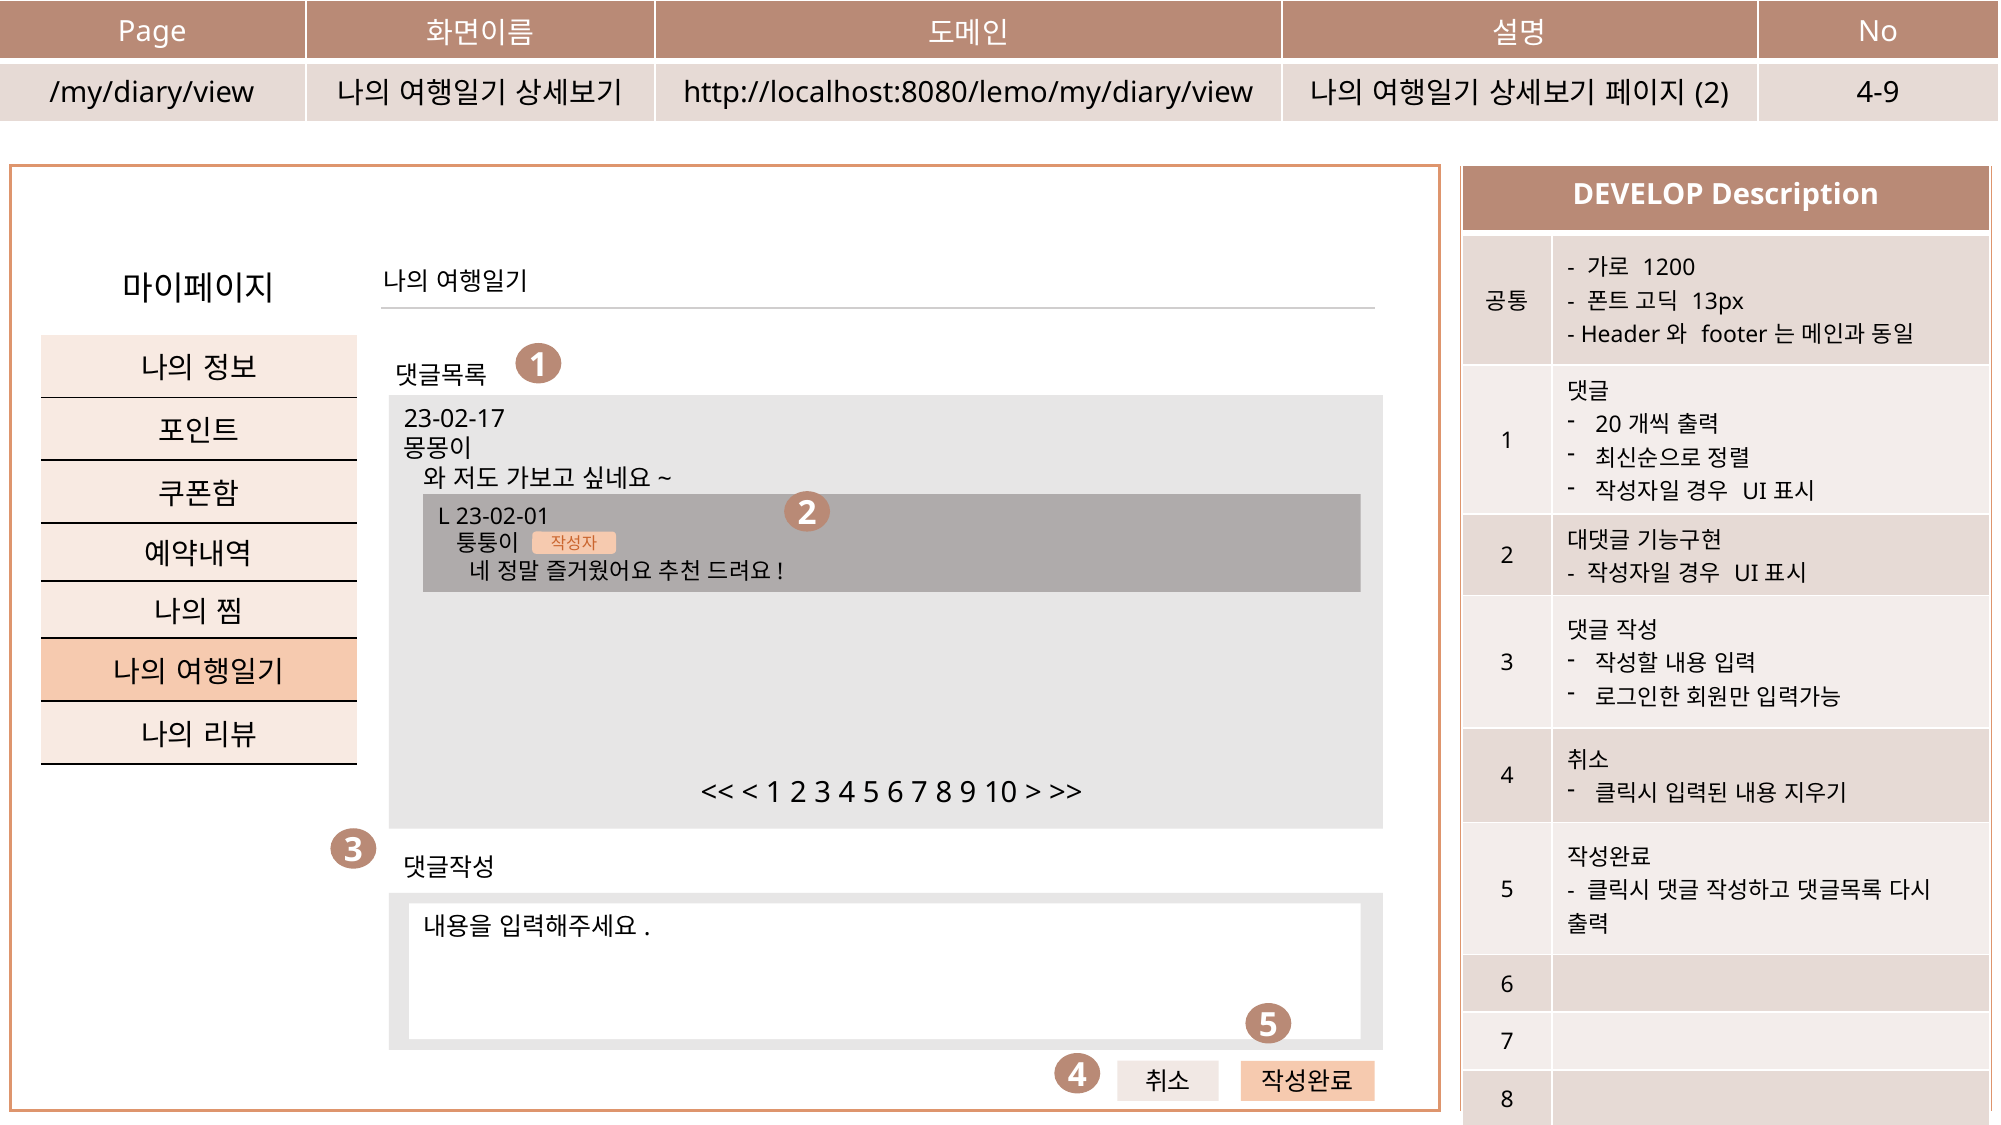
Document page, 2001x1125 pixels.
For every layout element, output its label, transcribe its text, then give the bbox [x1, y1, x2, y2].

table_cell /my/diary/view [0, 64, 305, 121]
text_box 작성자 [531, 530, 618, 555]
text_box 2 [779, 483, 835, 539]
table_cell 2 [1463, 515, 1551, 595]
text_box [1991, 1051, 2000, 1124]
table_cell 취소 클릭시 입력된 내용 지우기 [1553, 729, 1989, 822]
text_box << < 1 2 3 4 5 6 7 8 9 10 > >> [635, 762, 1149, 820]
table_header 도메인 [656, 1, 1281, 58]
table_cell [1553, 955, 1989, 1011]
table_cell 대댓글 기능구현 - 작성자일 경우 UI표시 [1553, 515, 1989, 595]
table_header 설명 [1283, 1, 1757, 58]
text_box 3 [326, 820, 381, 876]
text_box 나의 여행일기 [367, 242, 633, 318]
table_cell 4-9 [1759, 64, 1998, 121]
table_cell 나의 찜 [41, 582, 357, 637]
table_cell [1553, 1071, 1989, 1125]
table_cell 나의 여행일기 상세보기 페이지(2) [1283, 64, 1757, 121]
text_box L 23-02-01 퉁퉁이 네 정말 즐거웠어요 추천 드려요! [422, 493, 1362, 593]
table_header DEVELOP Description [1463, 166, 1989, 230]
table_cell 공통 [1463, 236, 1551, 364]
table_cell 8 [1463, 1071, 1551, 1125]
table_cell [1553, 1013, 1989, 1069]
text_box 4 [1049, 1045, 1105, 1101]
text_box 취소 [1116, 1060, 1220, 1102]
table_header No [1759, 1, 1998, 58]
table_cell 댓글 20개씩 출력 최신순으로 정렬 작성자일 경우 UI표시 [1553, 366, 1989, 513]
text_box 작성완료 [1240, 1060, 1376, 1102]
table_cell 댓글 작성 작성할 내용 입력 로그인한 회원만 입력가능 [1553, 596, 1989, 727]
table_cell 나의 여행일기 [41, 639, 357, 700]
table_cell 나의 리뷰 [41, 702, 357, 763]
text_box [9, 164, 1441, 1112]
table_cell 5 [1463, 823, 1551, 954]
text_box [388, 892, 1384, 1051]
table_cell 나의 여행일기 상세보기 [307, 64, 654, 121]
table_header 나의 정보 [41, 335, 357, 397]
table_cell http://localhost:8080/lemo/my/diary/view [656, 64, 1281, 121]
text_box 1 [511, 335, 566, 391]
table_header Page [0, 1, 305, 58]
text_box 내용을 입력해주세요. [408, 902, 1362, 1040]
table_cell 1 [1463, 366, 1551, 513]
text_box 23-02-17 몽몽이 와 저도 가보고 싶네요~ [388, 394, 1384, 830]
table_cell 작성완료 - 클릭시 댓글 작성하고 댓글목록 다시 출력 [1553, 823, 1989, 954]
table_cell 4 [1463, 729, 1551, 822]
text_box 5 [1241, 995, 1296, 1051]
table_cell 3 [1463, 596, 1551, 727]
table_cell 7 [1463, 1013, 1551, 1069]
table_cell 포인트 [41, 398, 357, 459]
table_header 화면이름 [307, 1, 654, 58]
table_cell - 가로 1200 - 폰트 고딕 13px - Header와 footer는 메인과 동일 [1553, 236, 1989, 364]
table_cell 6 [1463, 955, 1551, 1011]
table_cell 예약내역 [41, 524, 357, 580]
table_cell 쿠폰함 [41, 461, 357, 522]
text_box 마이페이지 [40, 259, 358, 316]
